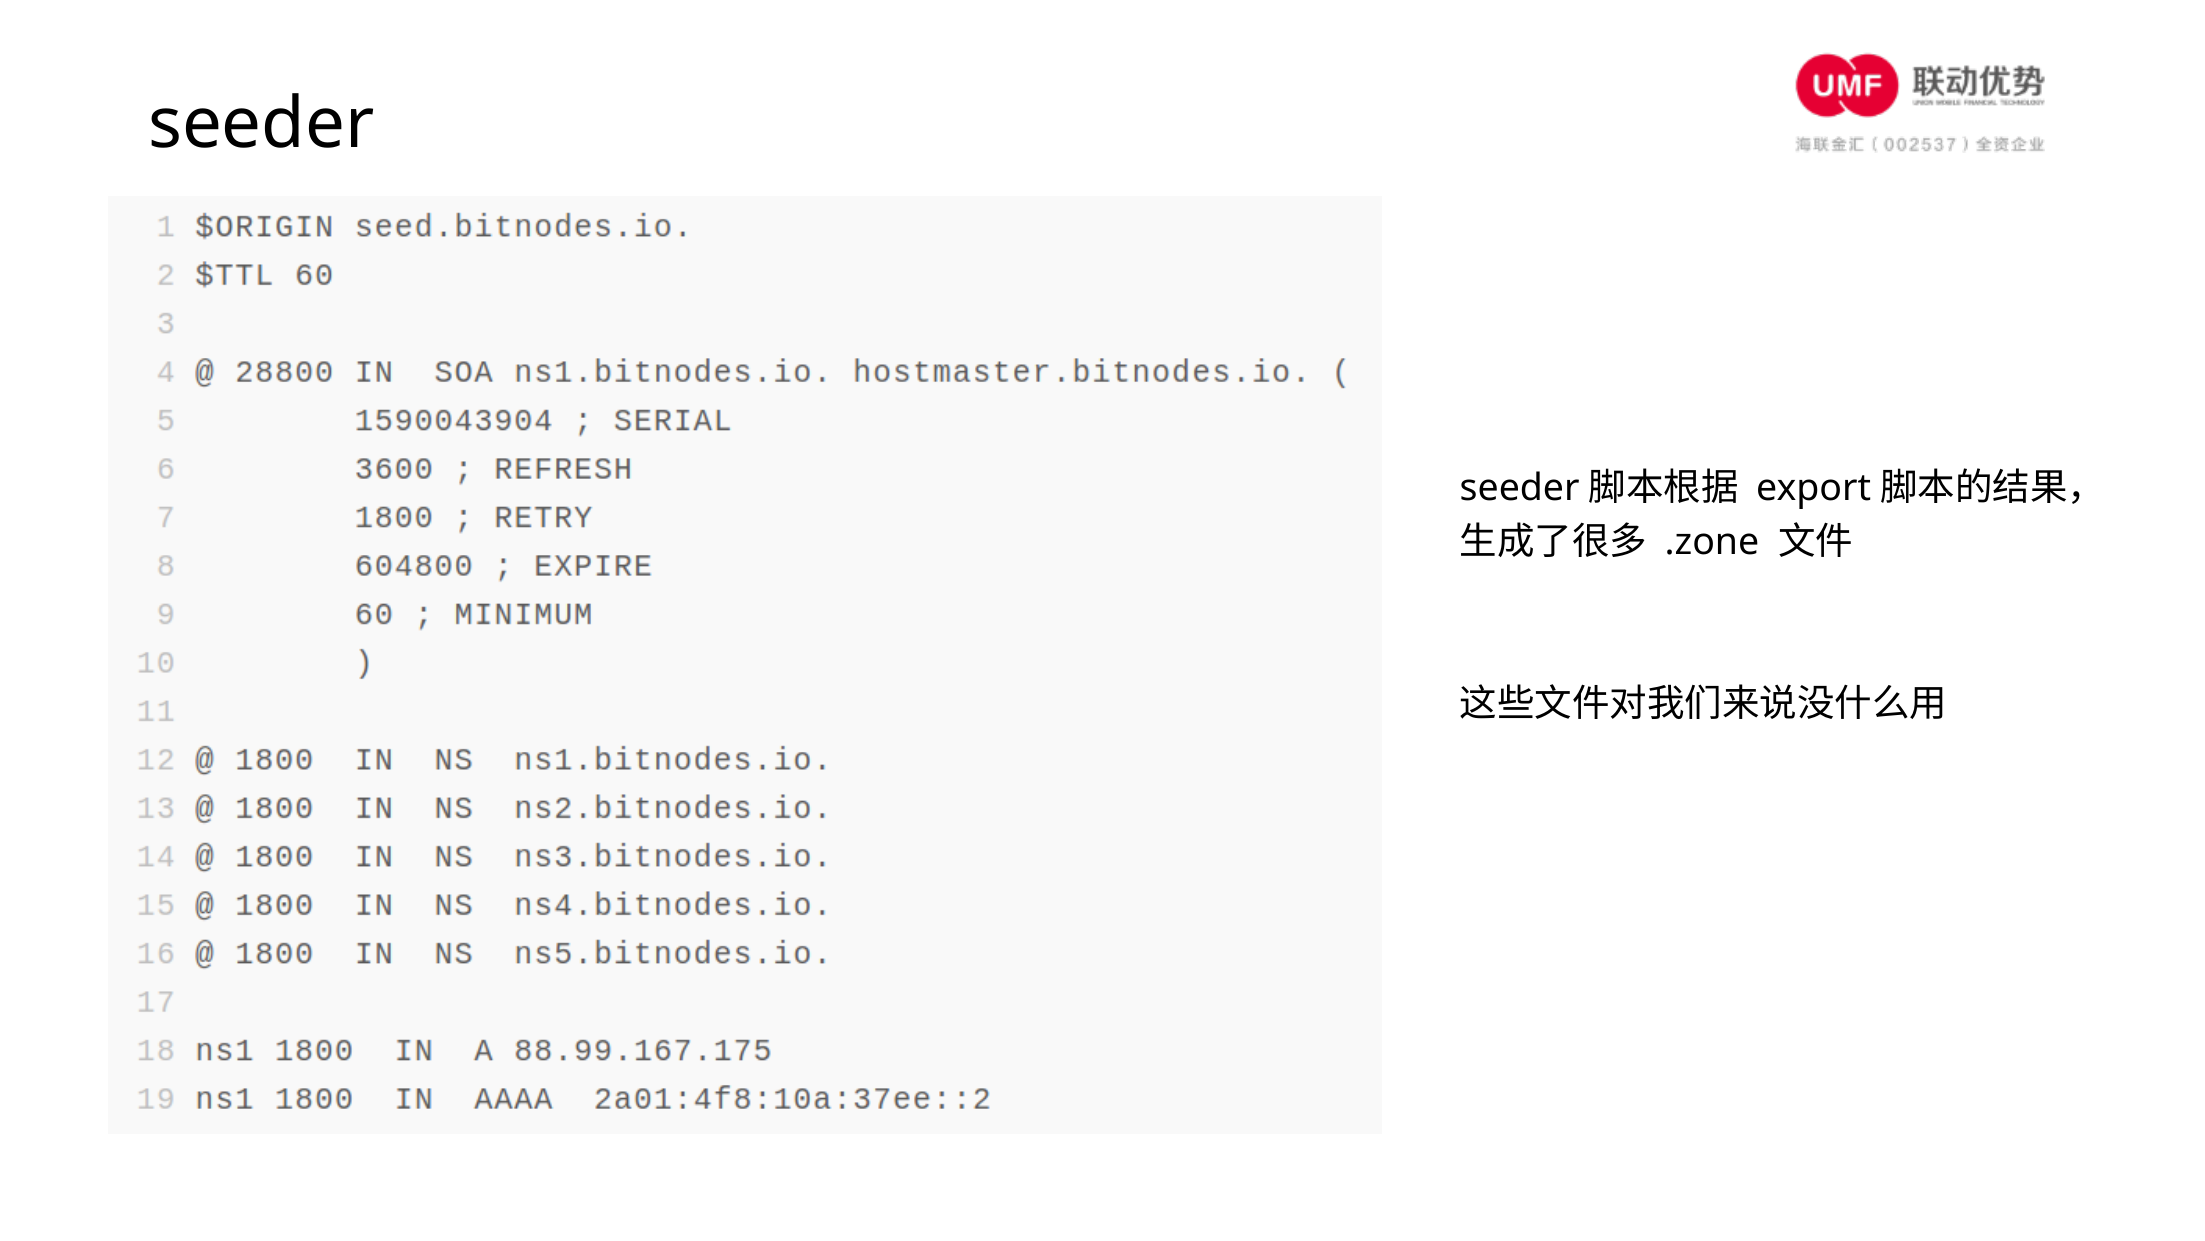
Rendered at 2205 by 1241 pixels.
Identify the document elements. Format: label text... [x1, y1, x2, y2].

text_box seeder [137, 66, 386, 173]
text_box seeder脚本根据 export脚本的结果，生成了很多 .zone 文件 这些文件对我们来说没什么用 [1444, 446, 2092, 732]
picture [108, 196, 1382, 1134]
picture [1749, 20, 2092, 186]
